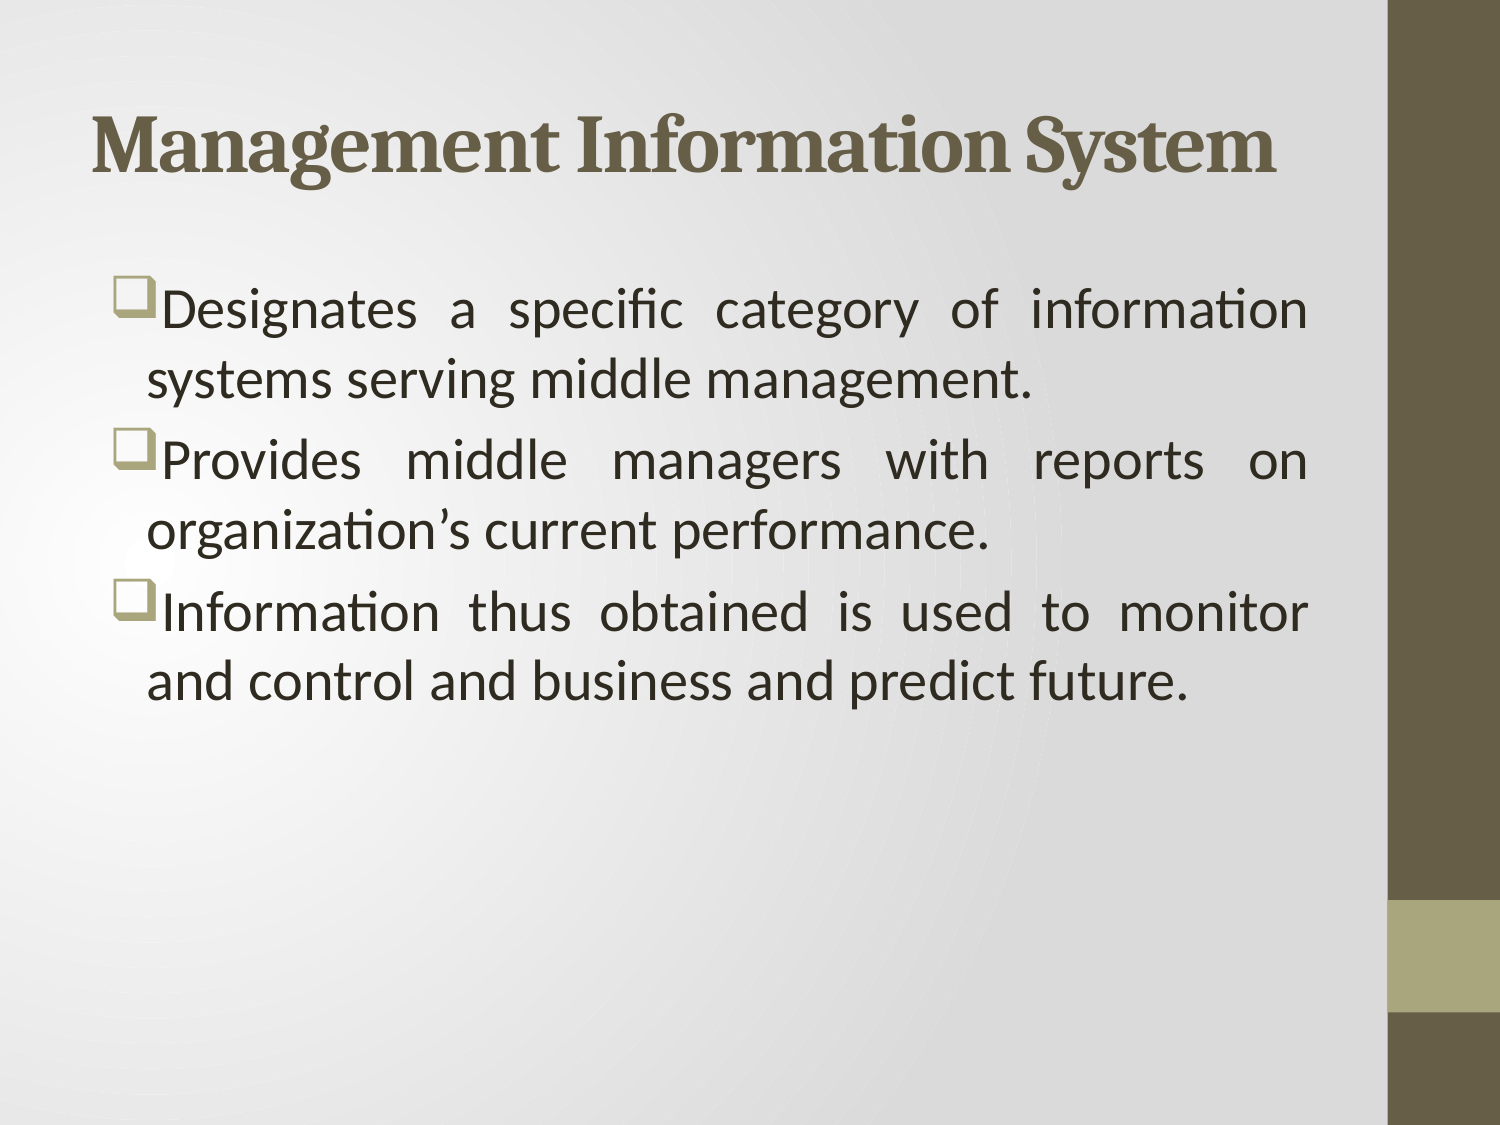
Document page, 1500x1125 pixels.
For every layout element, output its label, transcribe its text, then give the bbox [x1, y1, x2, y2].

list Designates a specific category of information systems serving middle management. Provides middle managers with reports on organization’s current performance. Information thus obtained is used to monitor and control and business and predict future. [75, 262, 1325, 1050]
title Management Information System [75, 45, 1325, 233]
